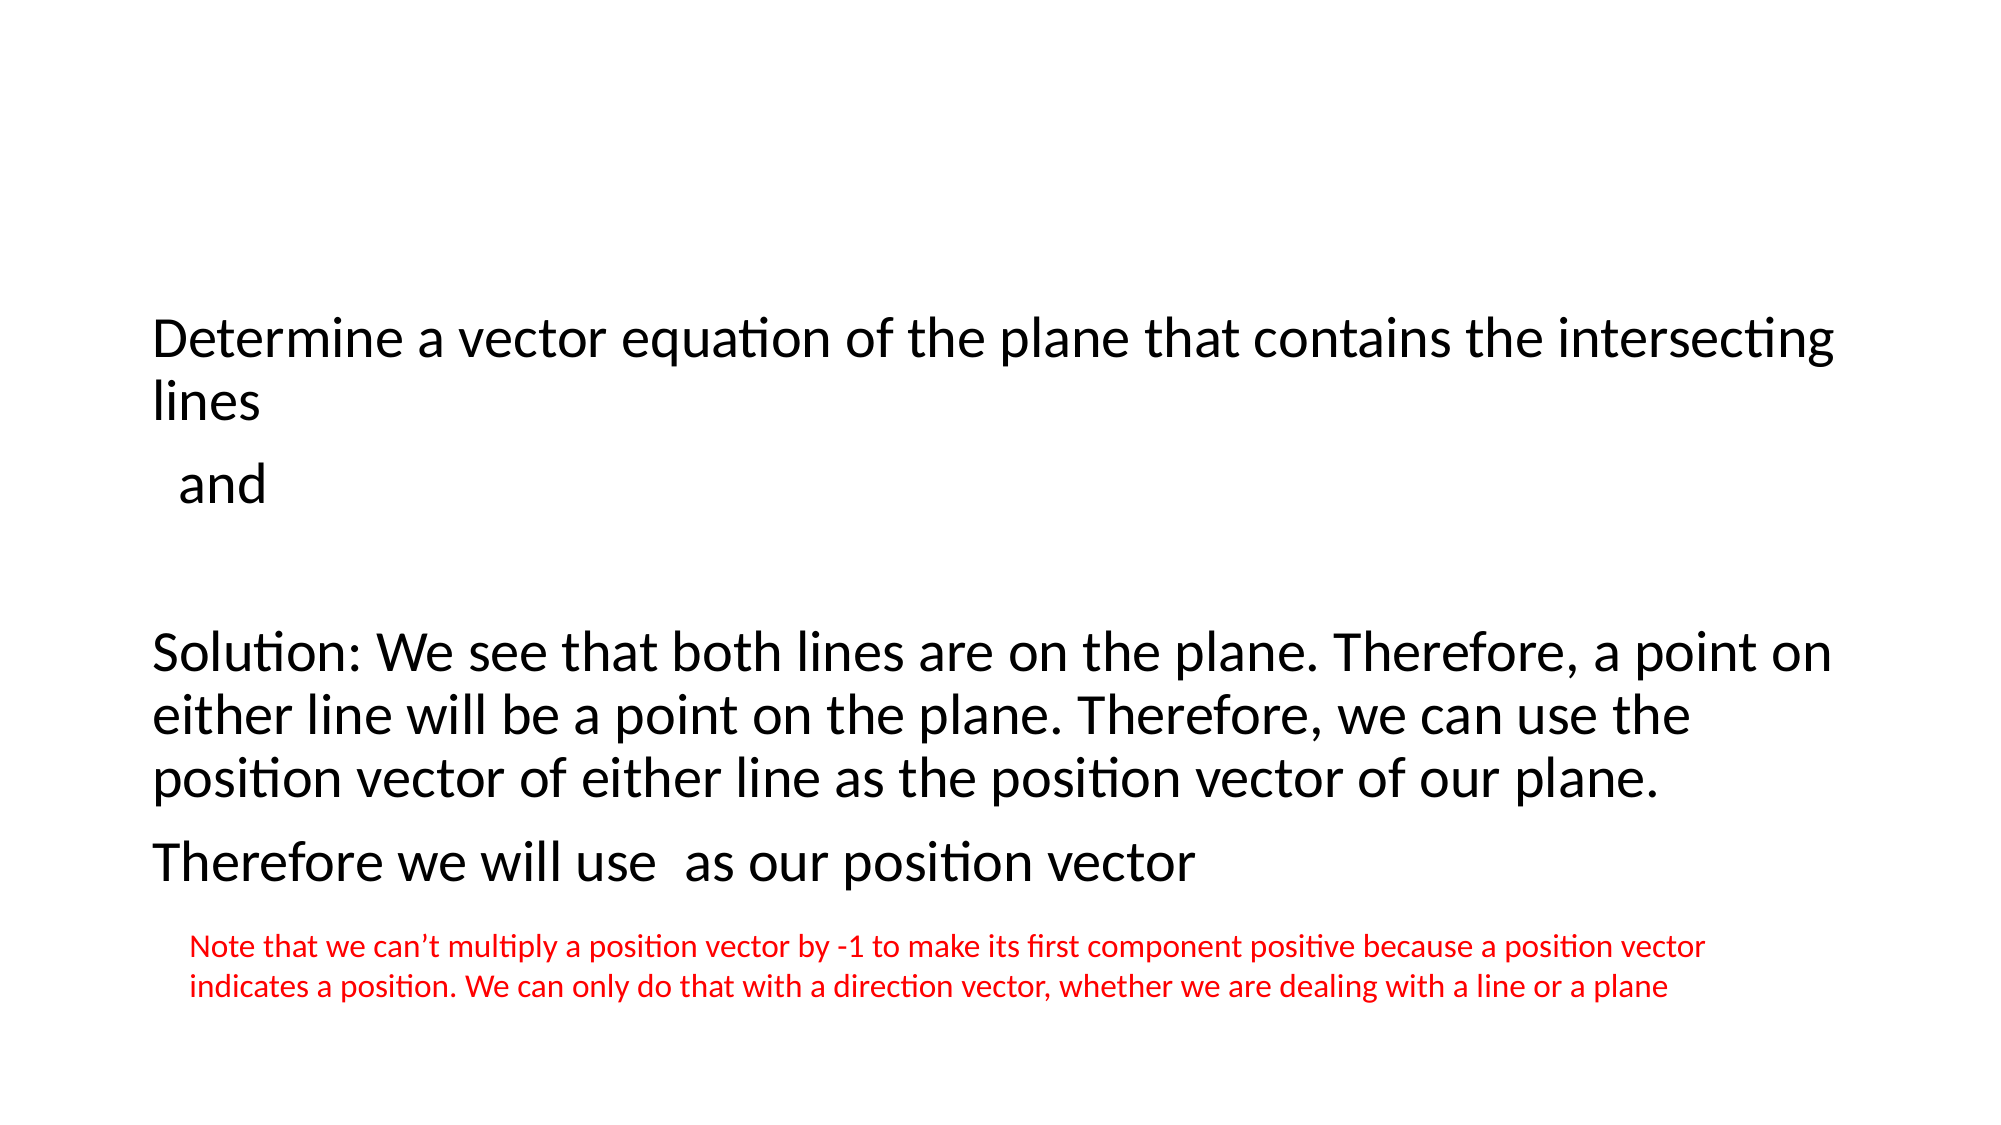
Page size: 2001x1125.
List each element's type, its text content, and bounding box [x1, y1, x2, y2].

text_box Note that we can’t multiply a position vector by -1 to make its first component positive because a position vector indicates a position. We can only do that with a direction vector, whether we are dealing with a line or a plane [174, 917, 1742, 1012]
